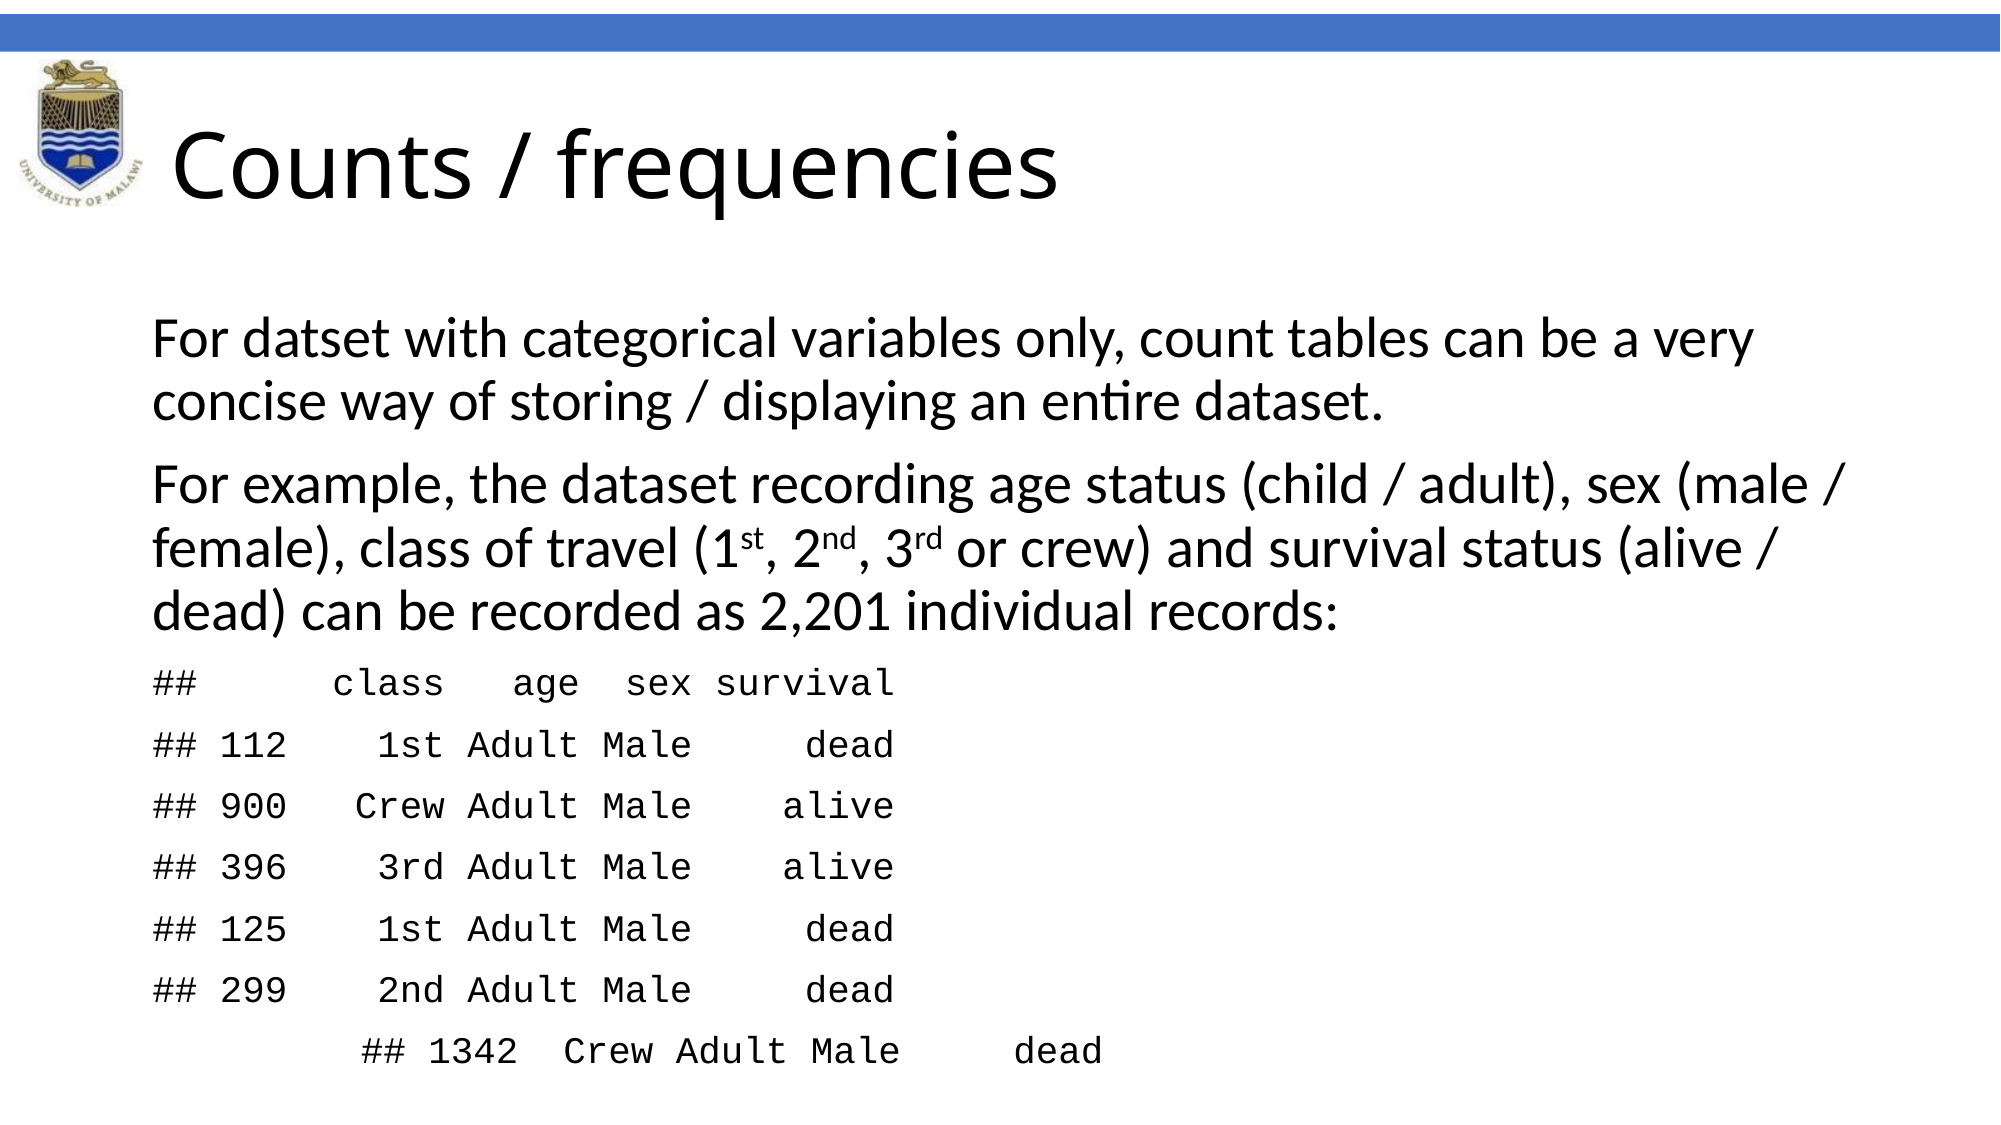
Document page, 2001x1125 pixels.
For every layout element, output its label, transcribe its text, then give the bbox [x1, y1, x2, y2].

title Counts / frequencies [155, 59, 1851, 278]
picture [19, 59, 143, 207]
list For datset with categorical variables only, count tables can be a very concise way of storing / displaying an entire dataset. For example, the dataset recording age status (child / adult), sex (male / female), class of travel (1st, 2nd, 3rd or crew) and survival status (alive / dead) can be recorded as 2,201 individual records: ## class age sex survival ## 112 1st Adult Male dead ## 900 Crew Adult Male alive ## 396 3rd Adult Male alive ## 125 1st Adult Male dead ## 299 2nd Adult Male dead ## 1342 Crew Adult Male dead [137, 299, 1863, 1066]
